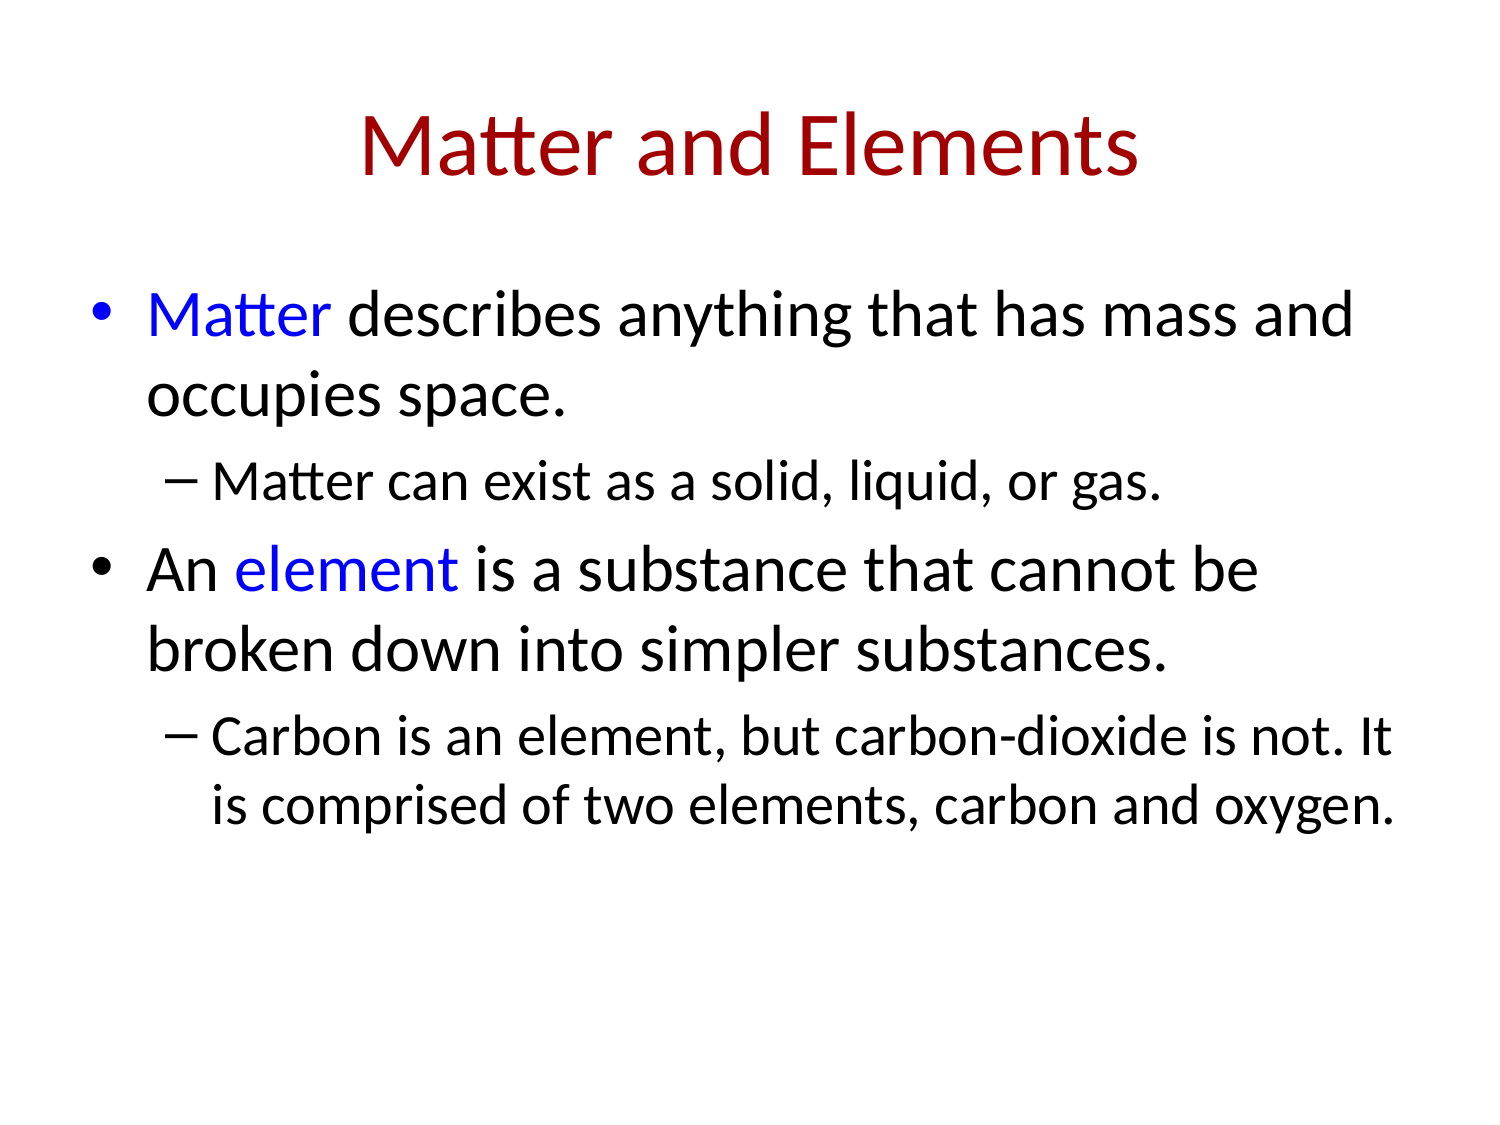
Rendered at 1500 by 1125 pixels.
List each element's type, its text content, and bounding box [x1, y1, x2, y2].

title Matter and Elements [75, 45, 1425, 233]
list Matter describes anything that has mass and occupies space. Matter can exist as a solid, liquid, or gas. An element is a substance that cannot be broken down into simpler substances. Carbon is an element, but carbon-dioxide is not. It is comprised of two elements, carbon and oxygen. [75, 262, 1425, 1005]
